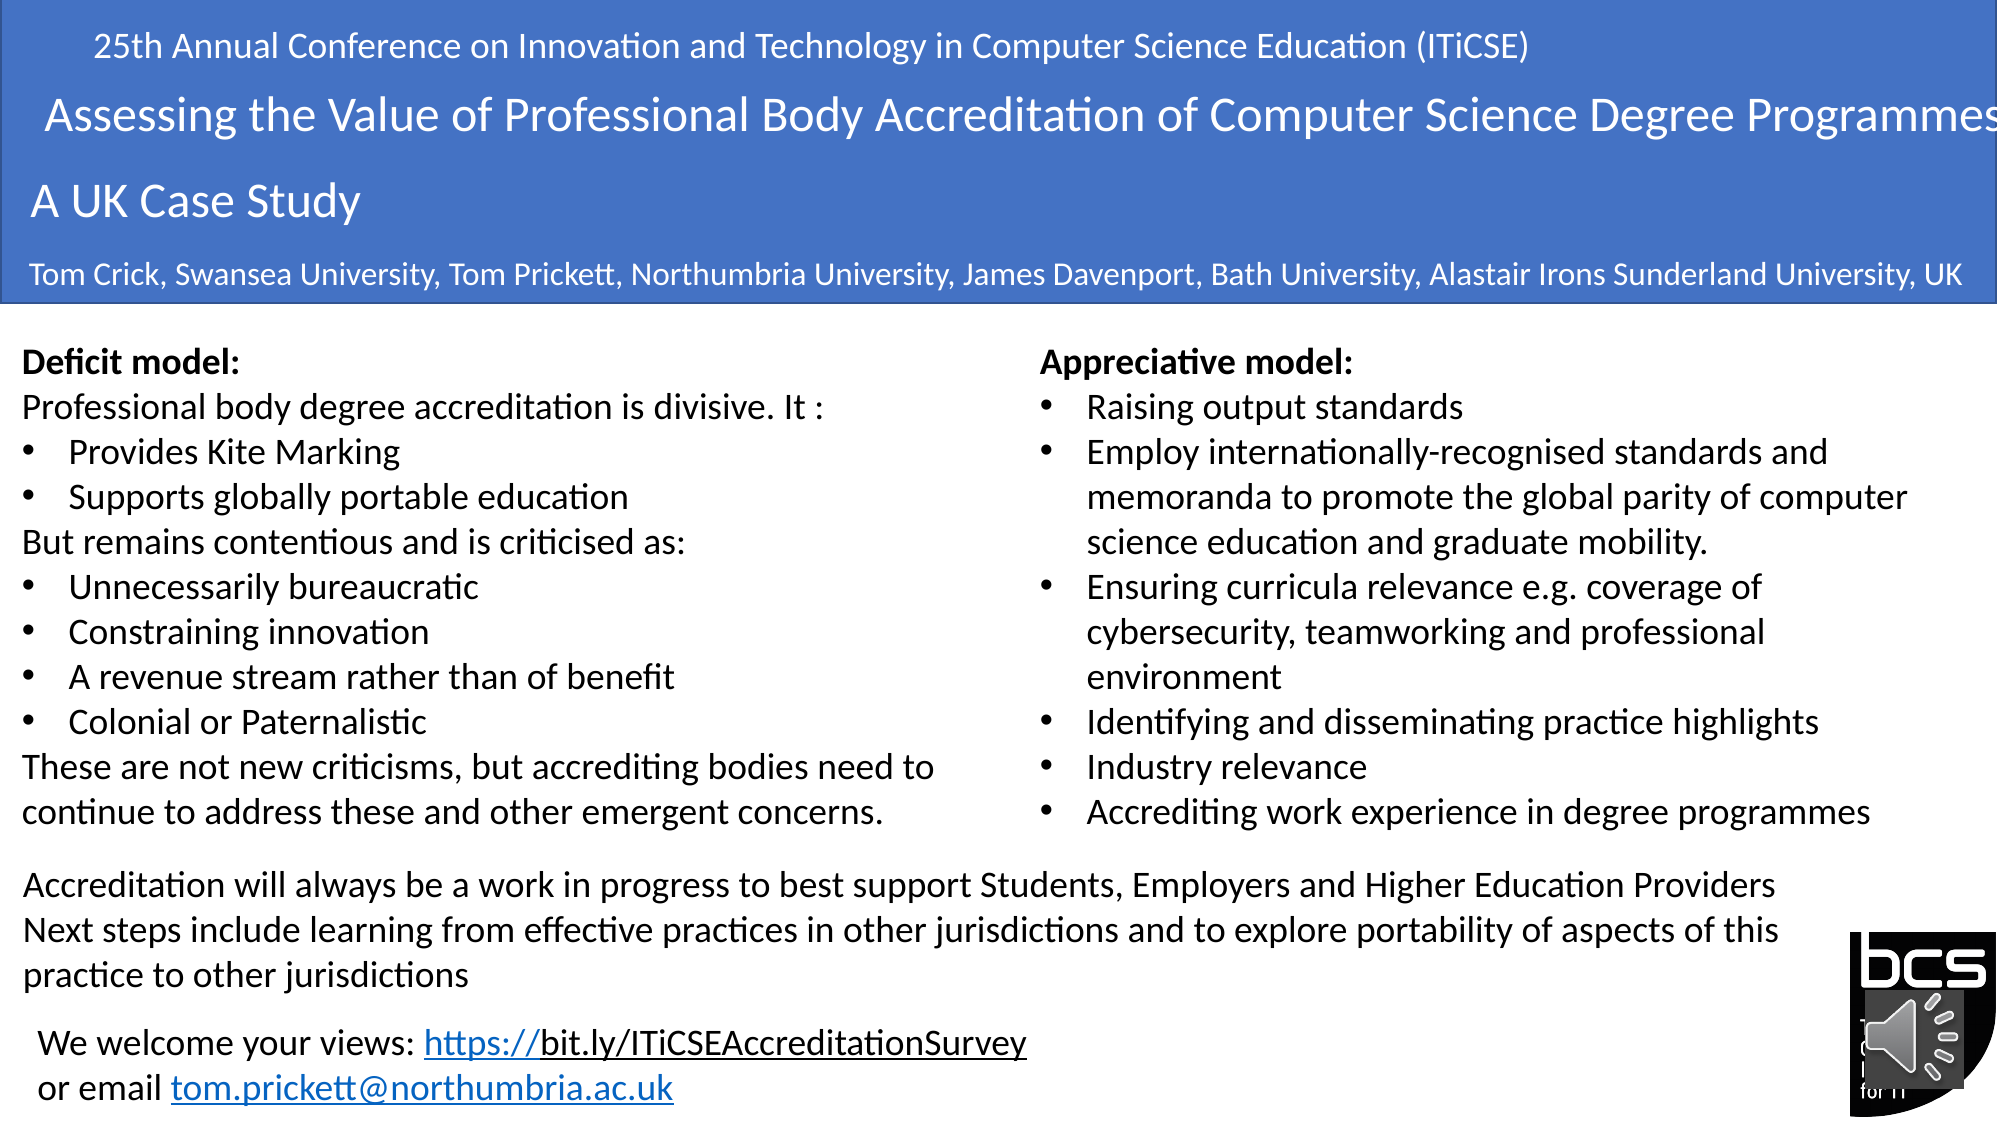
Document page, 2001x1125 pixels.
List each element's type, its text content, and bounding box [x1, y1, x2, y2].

text_box Accreditation will always be a work in progress to best support Students, Employers and Higher Education Providers Next steps include learning from effective practices in other jurisdictions and to explore portability of aspects of this practice to other jurisdictions [8, 852, 1820, 1003]
text_box Appreciative model: Raising output standards Employ internationally-recognised standards and memoranda to promote the global parity of computer science education and graduate mobility. Ensuring curricula relevance e.g. coverage of cybersecurity, teamworking and professional environment Identifying and disseminating practice highlights Industry relevance Accrediting work experience in degree programmes [1025, 329, 1961, 840]
text_box 25th Annual Conference on Innovation and Technology in Computer Science Education (ITiCSE) [78, 13, 1658, 74]
text_box We welcome your views: https://bit.ly/ITiCSEAccreditationSurvey or email tom.prickett@northumbria.ac.uk [22, 1010, 1051, 1115]
text_box Tom Crick, Swansea University, Tom Prickett, Northumbria University, James Davenport, Bath University, Alastair Irons Sunderland University, UK [13, 244, 1986, 300]
picture [1850, 932, 1996, 1117]
text_box Deficit model: Professional body degree accreditation is divisive. It : Provides Kite Marking Supports globally portable education But remains contentious and is criticised as: Unnecessarily bureaucratic Constraining innovation A revenue stream rather than of benefit Colonial or Paternalistic These are not new criticisms, but accrediting bodies need to continue to address these and other emergent concerns. [7, 329, 975, 840]
text_box Assessing the Value of Professional Body Accreditation of Computer Science Degree Programmes [29, 74, 2000, 150]
text_box [0, 0, 1997, 304]
text_box A UK Case Study [15, 159, 377, 235]
